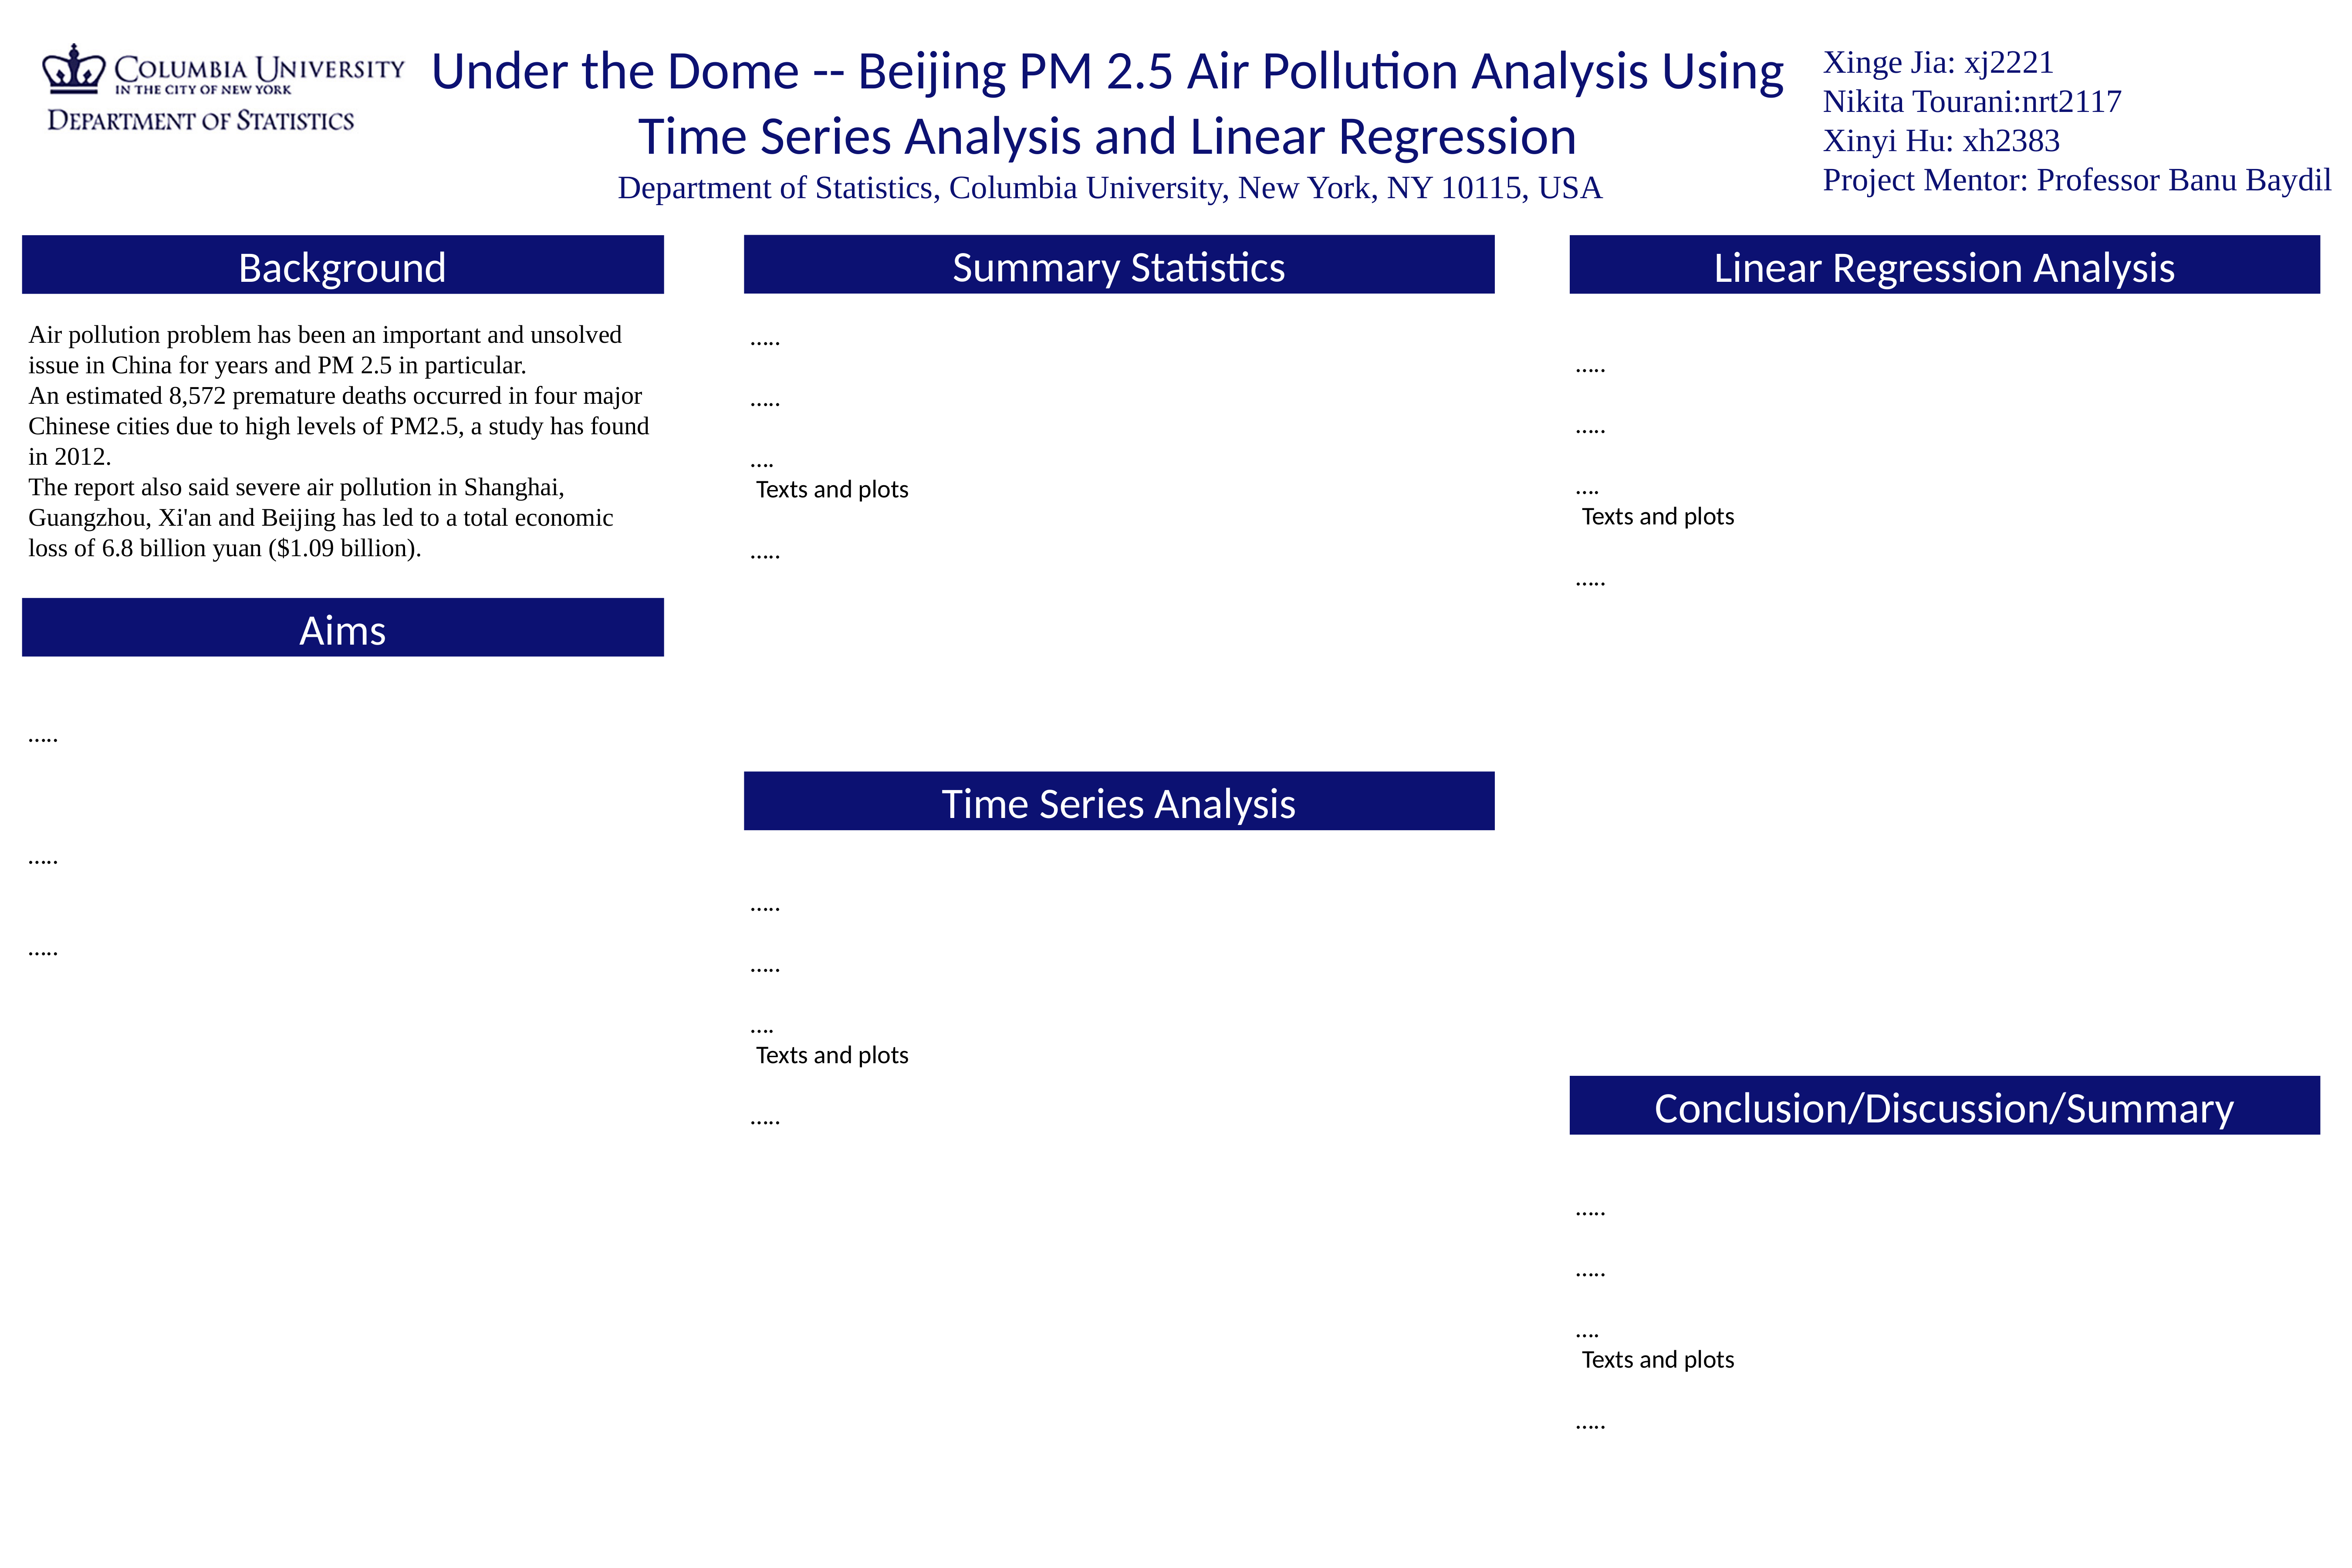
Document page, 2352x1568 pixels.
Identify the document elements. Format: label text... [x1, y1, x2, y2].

text_box ….. ….. …. Texts and plots ….. [744, 316, 1495, 567]
text_box Summary Statistics [744, 235, 1495, 294]
text_box Linear Regression Analysis [1570, 235, 2321, 294]
text_box Time Series Analysis [744, 771, 1495, 831]
text_box ….. ….. …. Texts and plots ….. [1570, 343, 2321, 594]
text_box ….. ….. ….. [22, 713, 664, 964]
text_box ….. ….. …. Texts and plots ….. [744, 882, 1495, 1133]
text_box Aims [22, 618, 664, 657]
text_box Conclusion/Discussion/Summary [1570, 1076, 2321, 1135]
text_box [22, 235, 664, 618]
text_box ….. ….. …. Texts and plots ….. [1570, 1186, 2321, 1437]
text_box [42, 31, 2342, 209]
